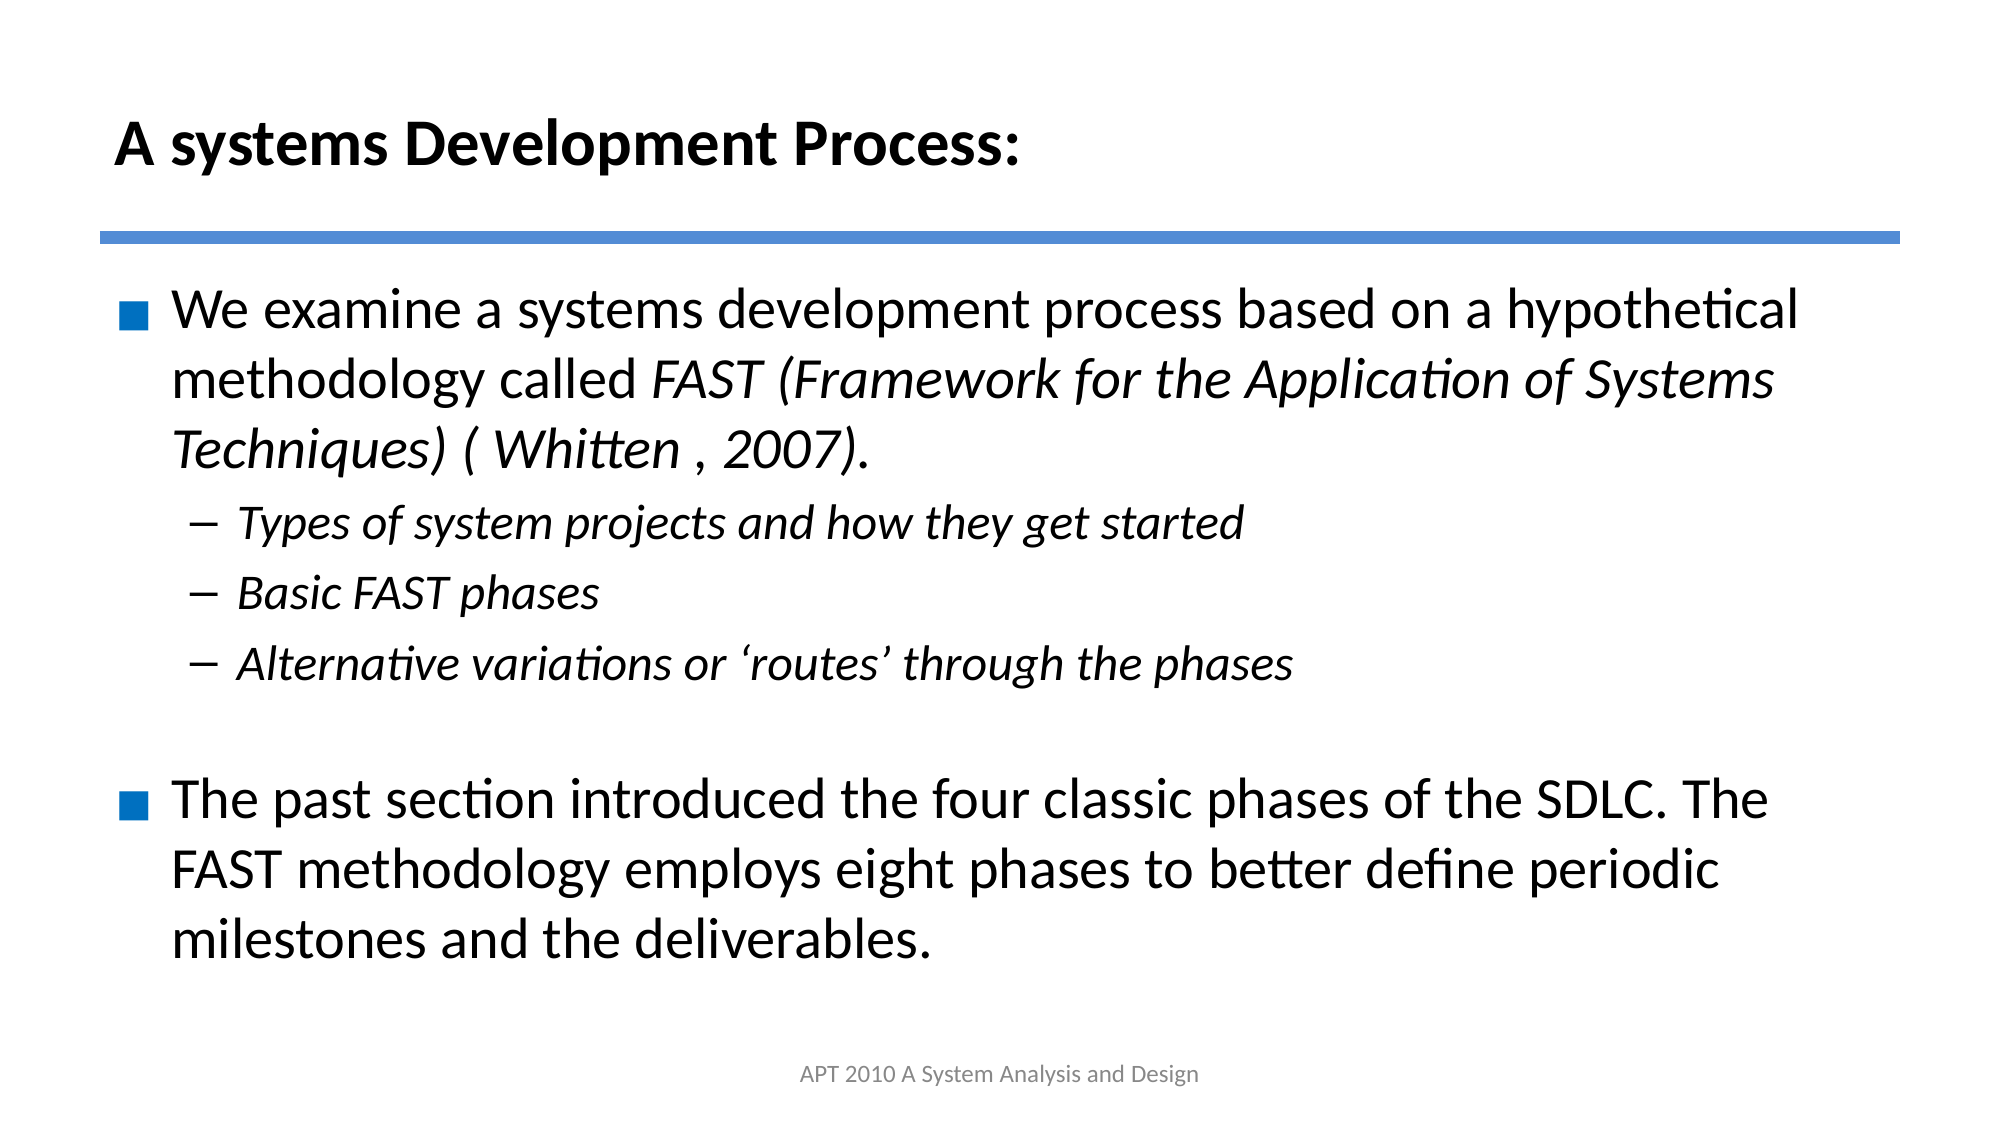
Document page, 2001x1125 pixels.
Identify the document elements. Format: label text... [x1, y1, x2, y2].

title A systems Development Process: [99, 45, 1900, 233]
list We examine a systems development process based on a hypothetical methodology called FAST (Framework for the Application of Systems Techniques) ( Whitten , 2007). Types of system projects and how they get started Basic FAST phases Alternative variations or ‘routes’ through the phases The past section introduced the four classic phases of the SDLC. The FAST methodology employs eight phases to better define periodic milestones and the deliverables. [99, 262, 1900, 1103]
footer APT 2010 A System Analysis and Design [683, 1042, 1317, 1103]
